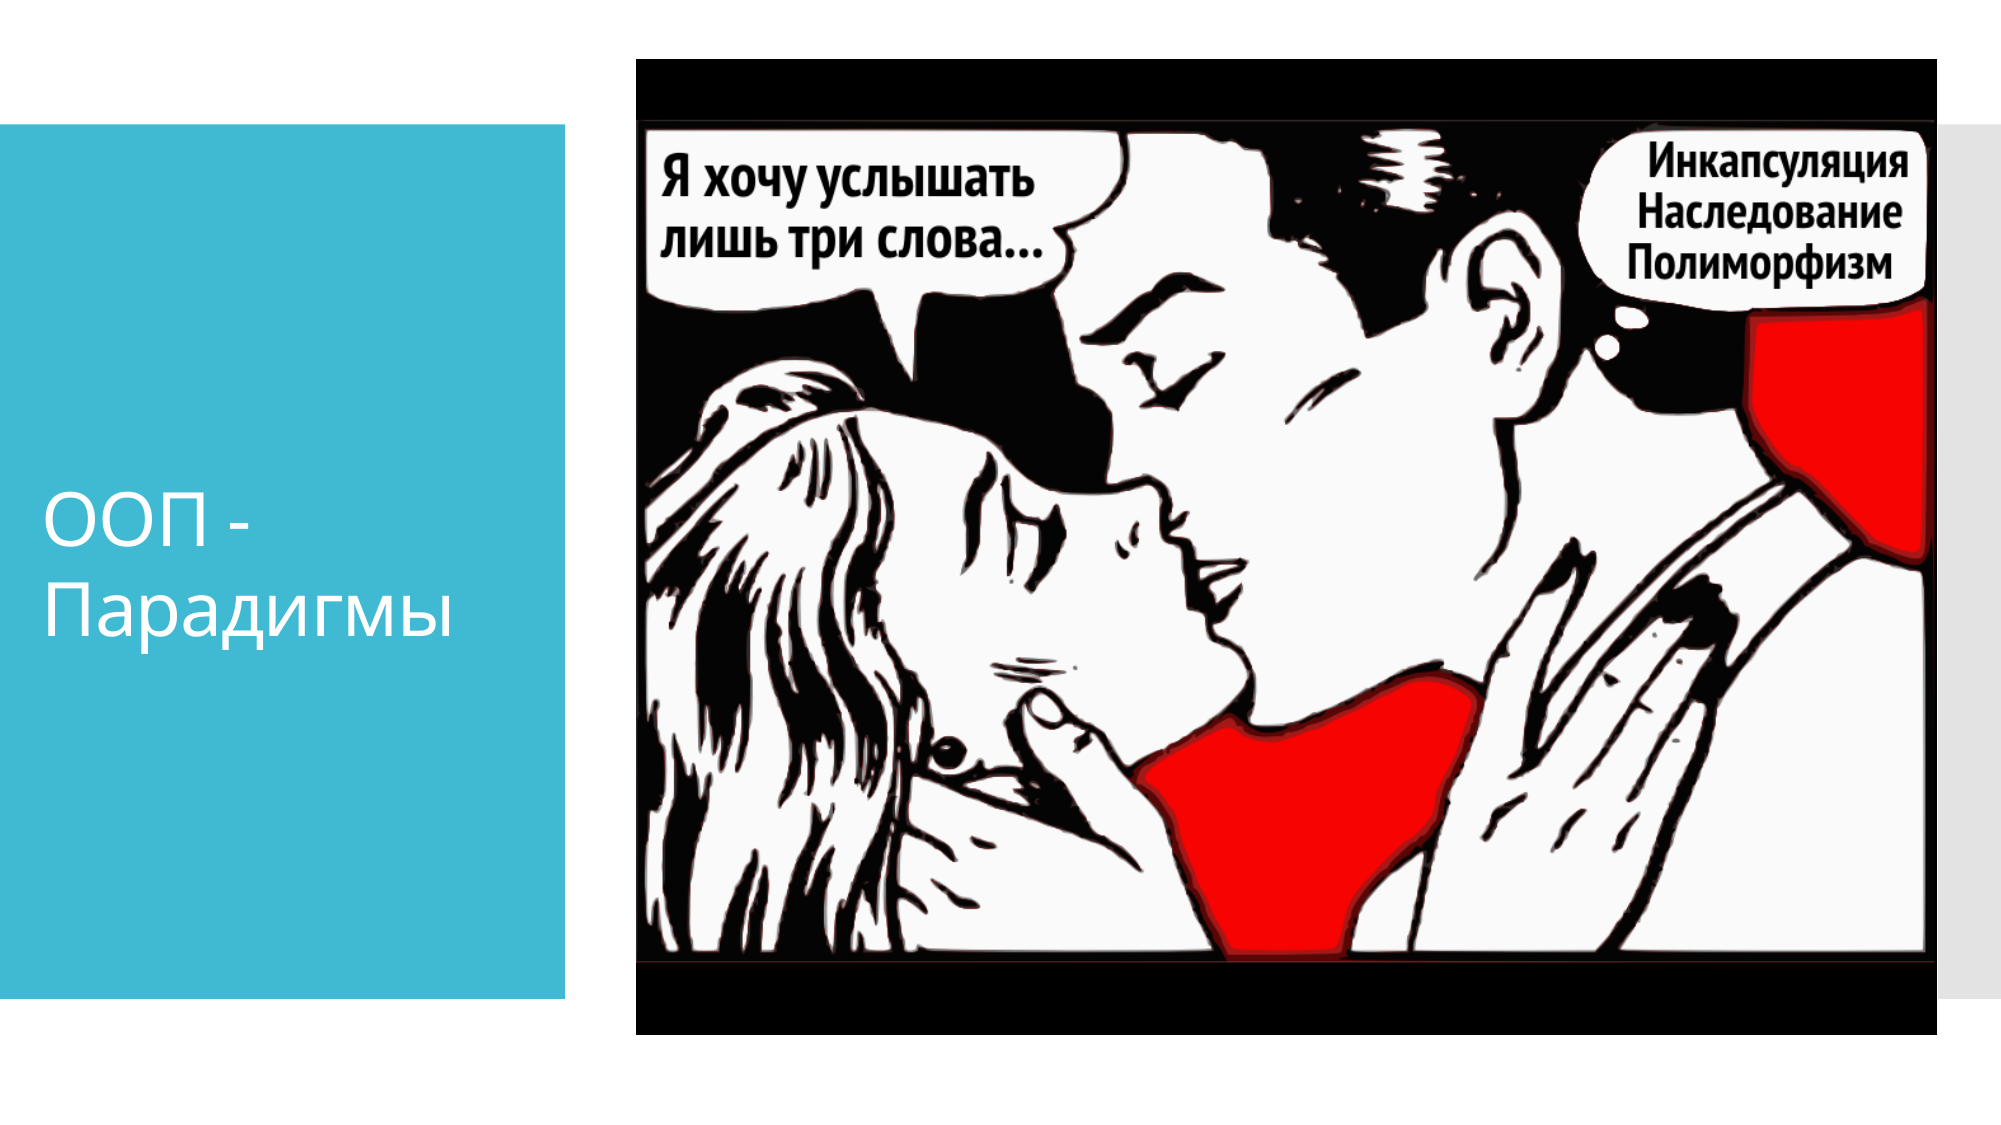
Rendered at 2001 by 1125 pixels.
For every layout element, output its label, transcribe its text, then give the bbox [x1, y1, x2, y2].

picture [636, 59, 1937, 1036]
text_box ООП - Парадигмы [41, 184, 525, 939]
